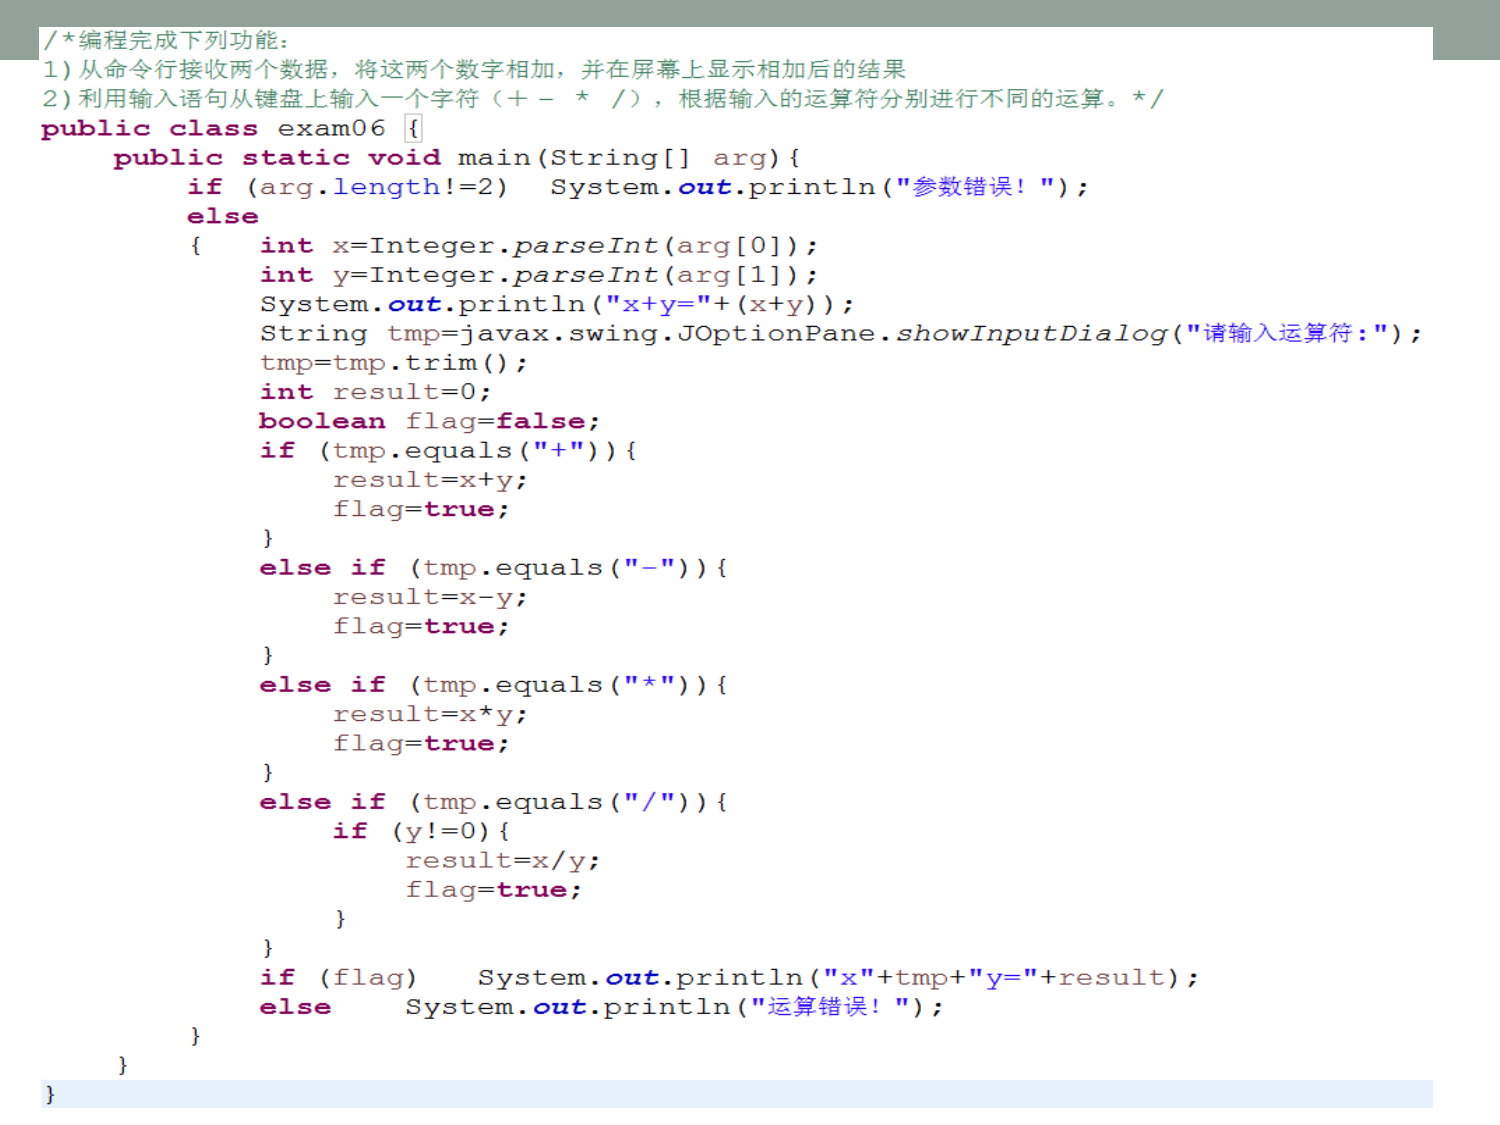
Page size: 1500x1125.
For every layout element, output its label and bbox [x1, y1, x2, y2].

list [39, 26, 1434, 1108]
